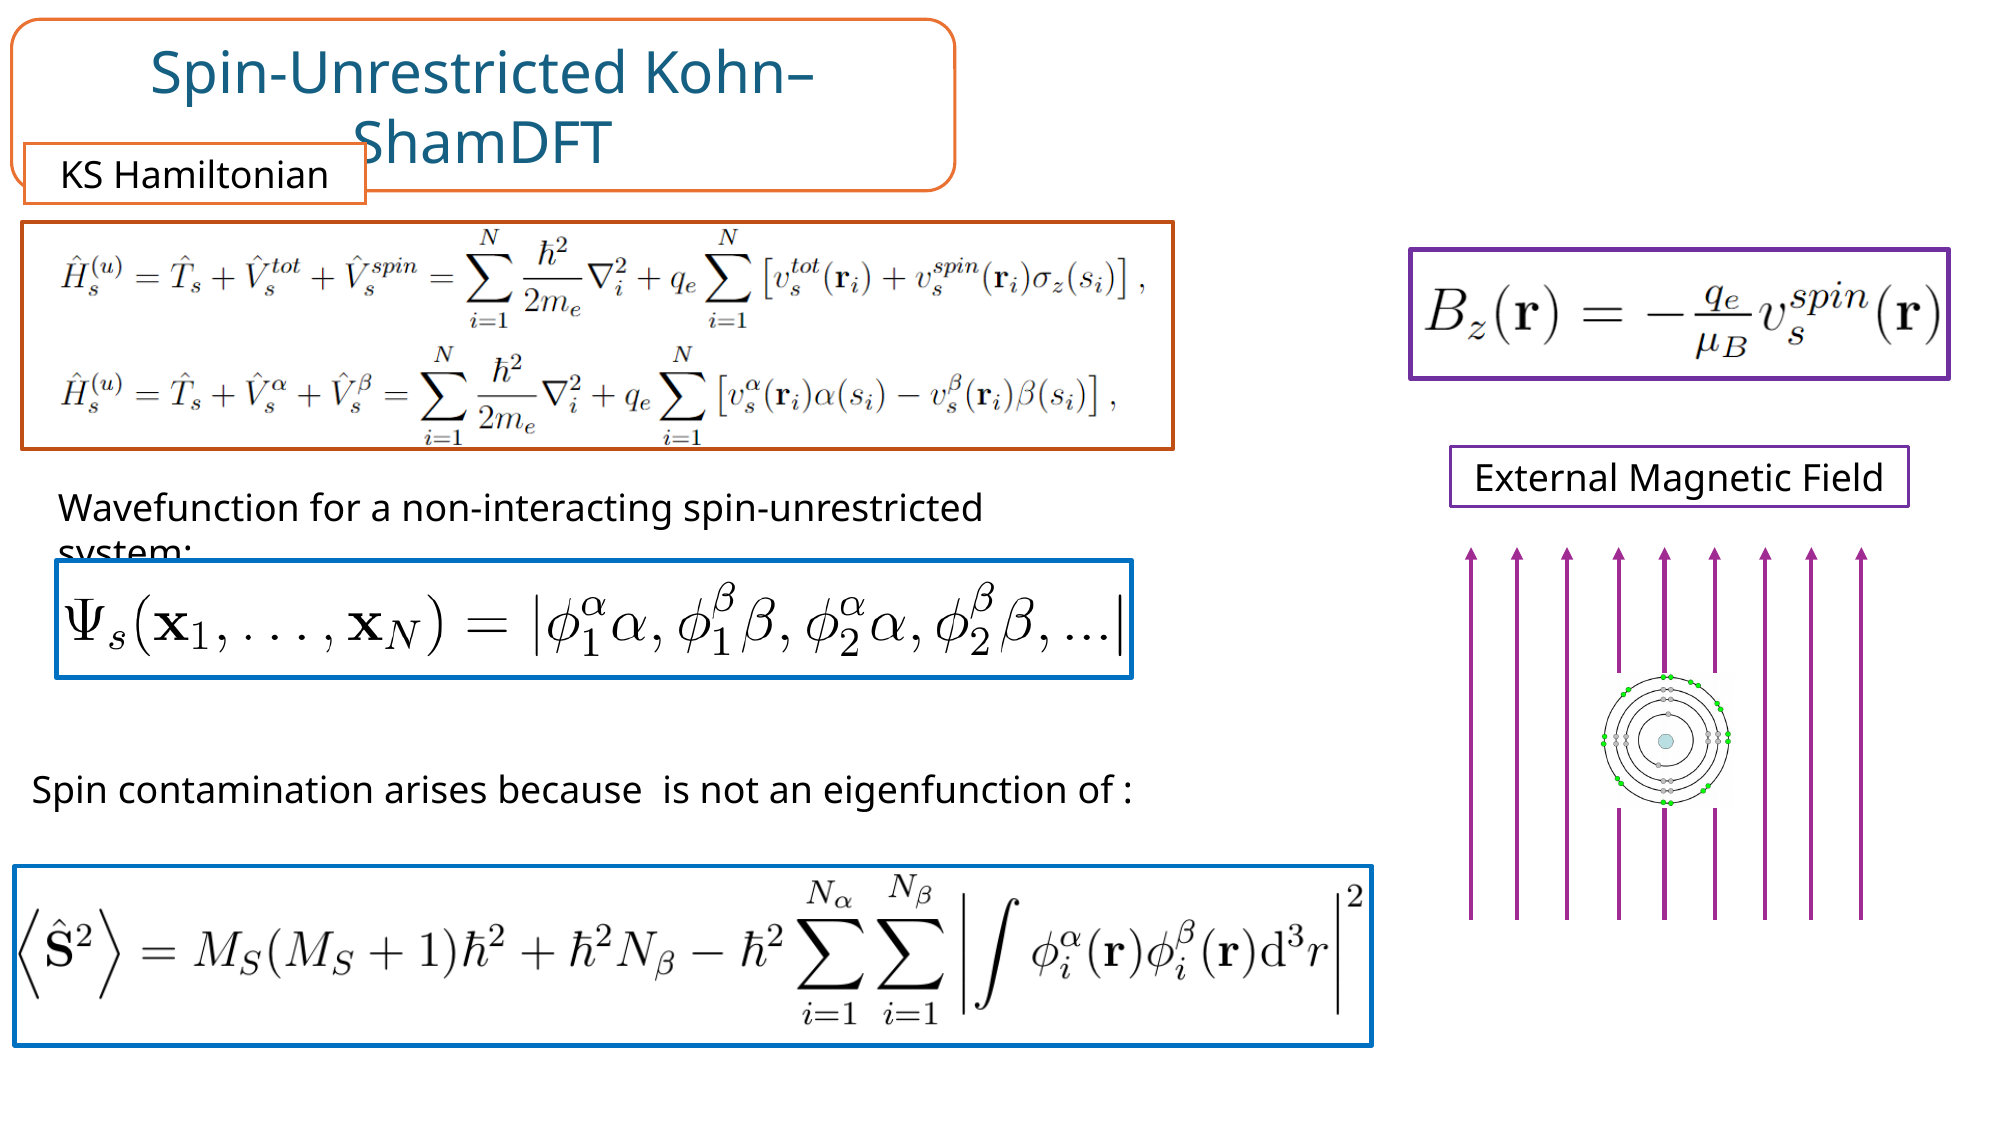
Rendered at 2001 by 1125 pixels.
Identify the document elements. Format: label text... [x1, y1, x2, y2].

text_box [16, 758, 1370, 1044]
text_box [1450, 446, 1909, 921]
text_box Spin-Unrestricted Kohn–ShamDFT [10, 17, 957, 187]
picture [1412, 251, 1947, 377]
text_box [23, 143, 1172, 448]
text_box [42, 476, 1130, 676]
